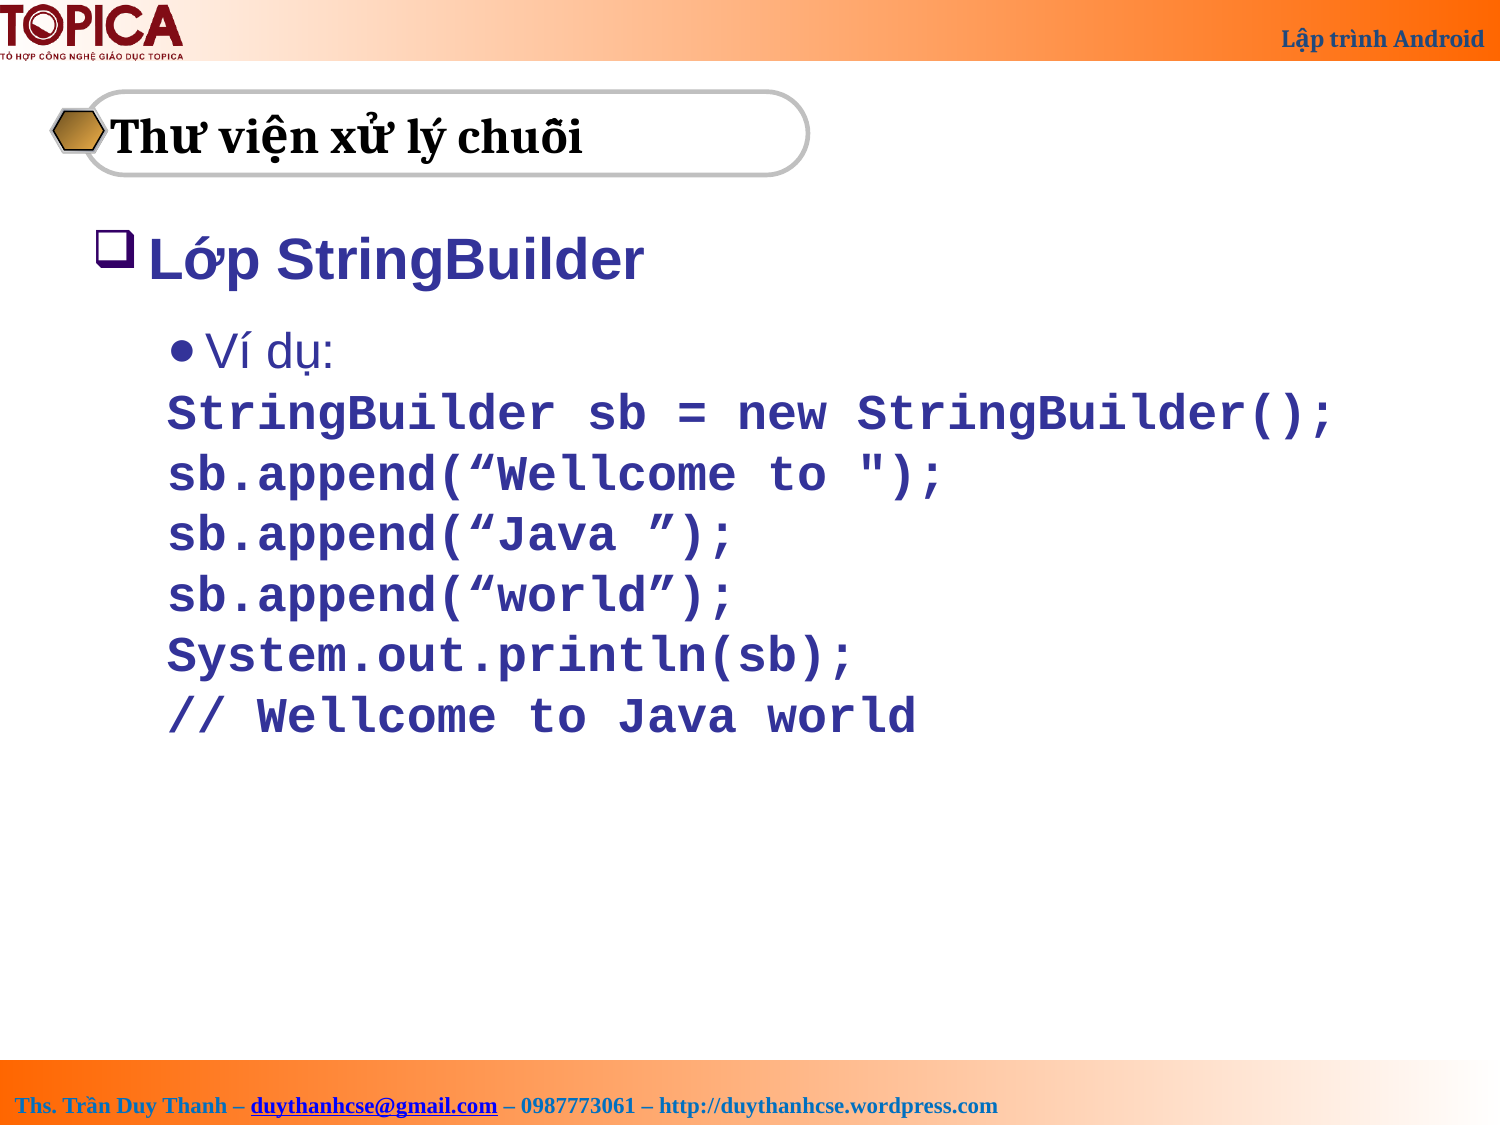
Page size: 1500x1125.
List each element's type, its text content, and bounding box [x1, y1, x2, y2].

picture [0, 4, 183, 61]
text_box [49, 91, 809, 176]
text_box Lớp StringBuilder Ví dụ: StringBuilder sb = new StringBuilder(); sb.append(“Wellcome to "); sb.append(“Java ”); sb.append(“world”); System.out.println(sb); // Wellcome to Java world [76, 196, 1376, 1047]
